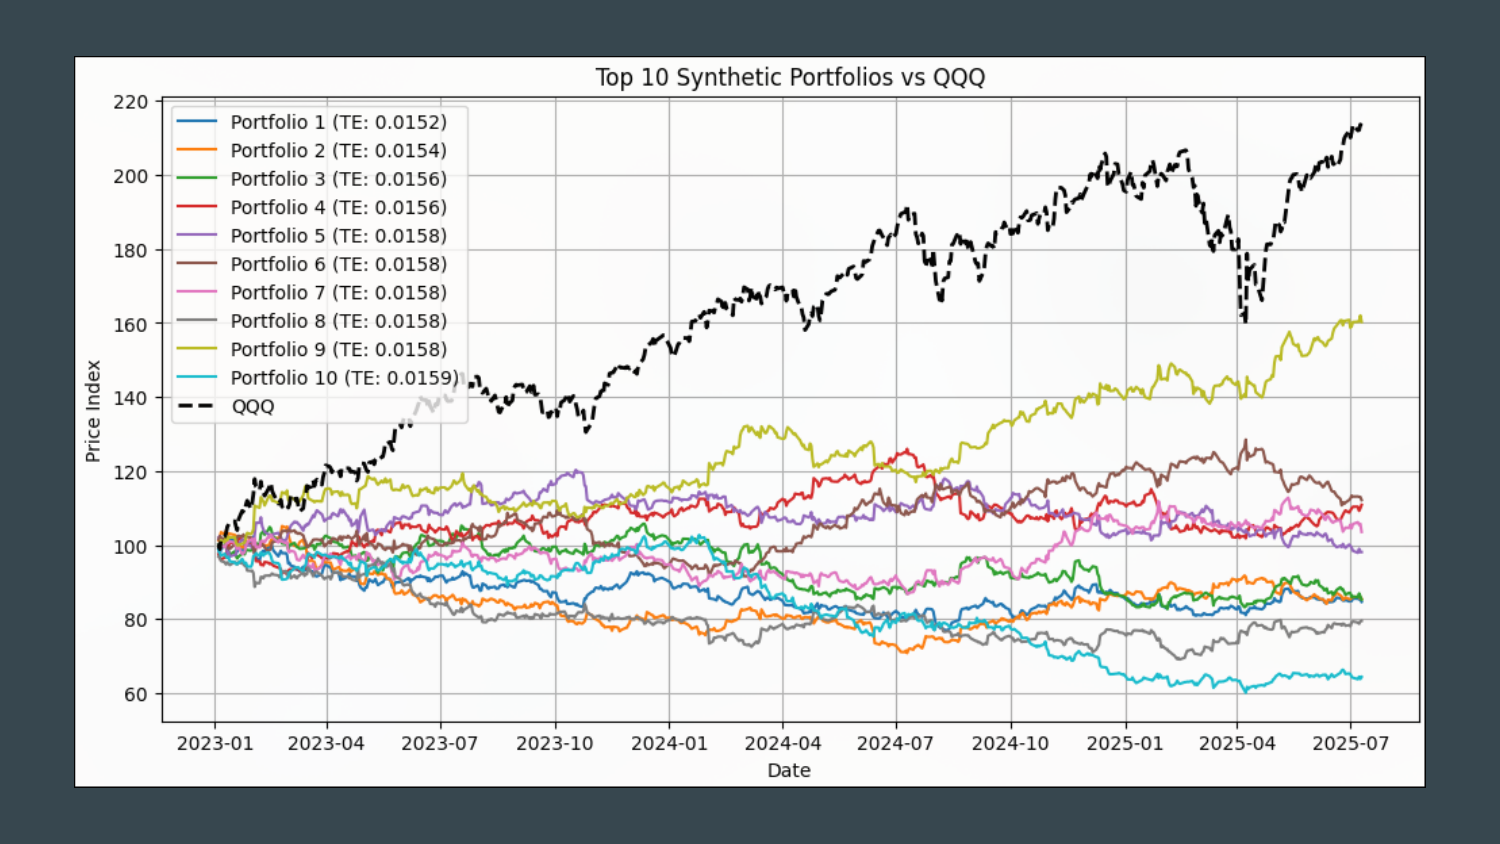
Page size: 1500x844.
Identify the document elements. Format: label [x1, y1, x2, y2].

picture [74, 56, 1426, 788]
